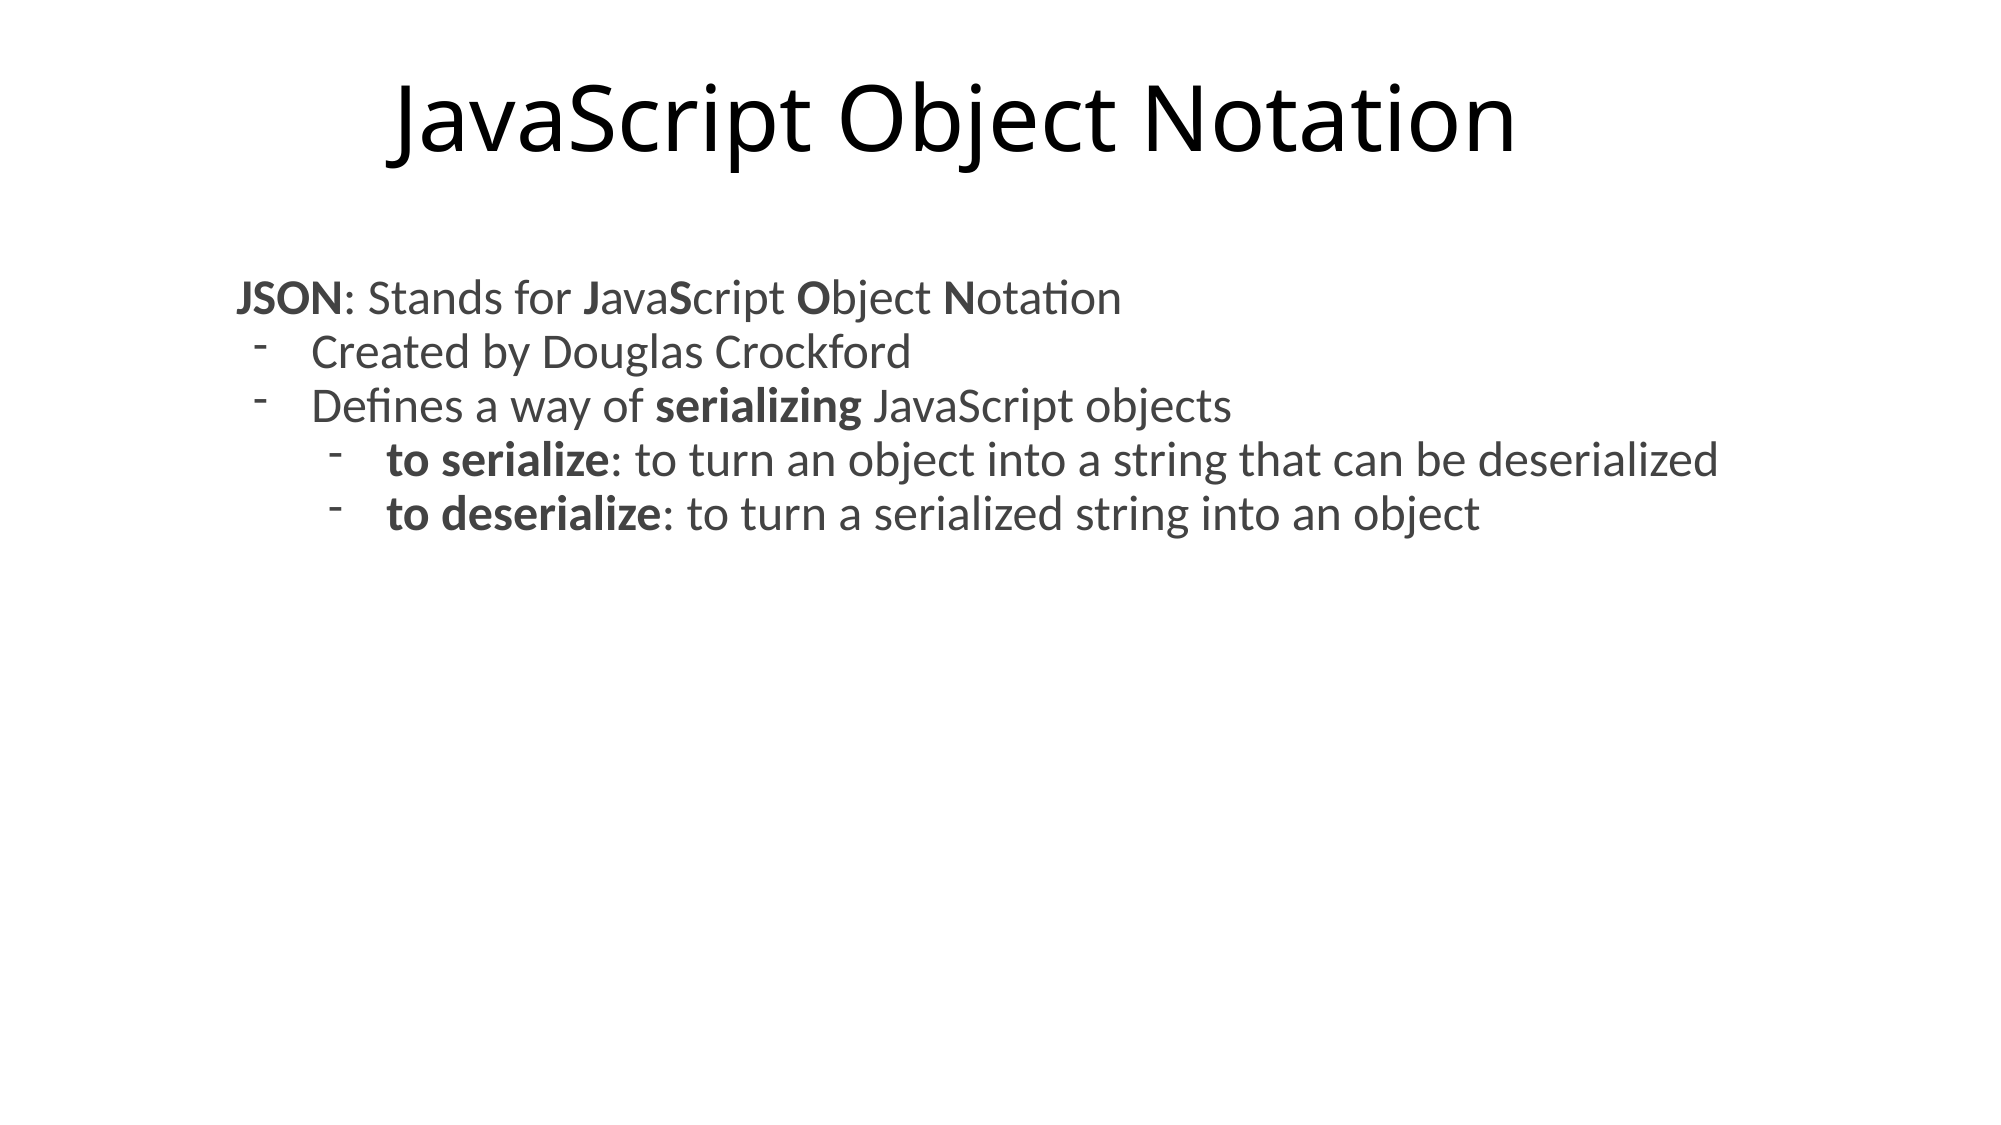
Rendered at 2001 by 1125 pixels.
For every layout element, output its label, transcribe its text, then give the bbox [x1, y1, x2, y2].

list JSON: Stands for JavaScript Object Notation Created by Douglas Crockford Defines a way of serializing JavaScript objects to serialize: to turn an object into a string that can be deserialized to deserialize: to turn a serialized string into an object [221, 255, 1889, 1004]
title JavaScript Object Notation [378, 56, 1622, 183]
